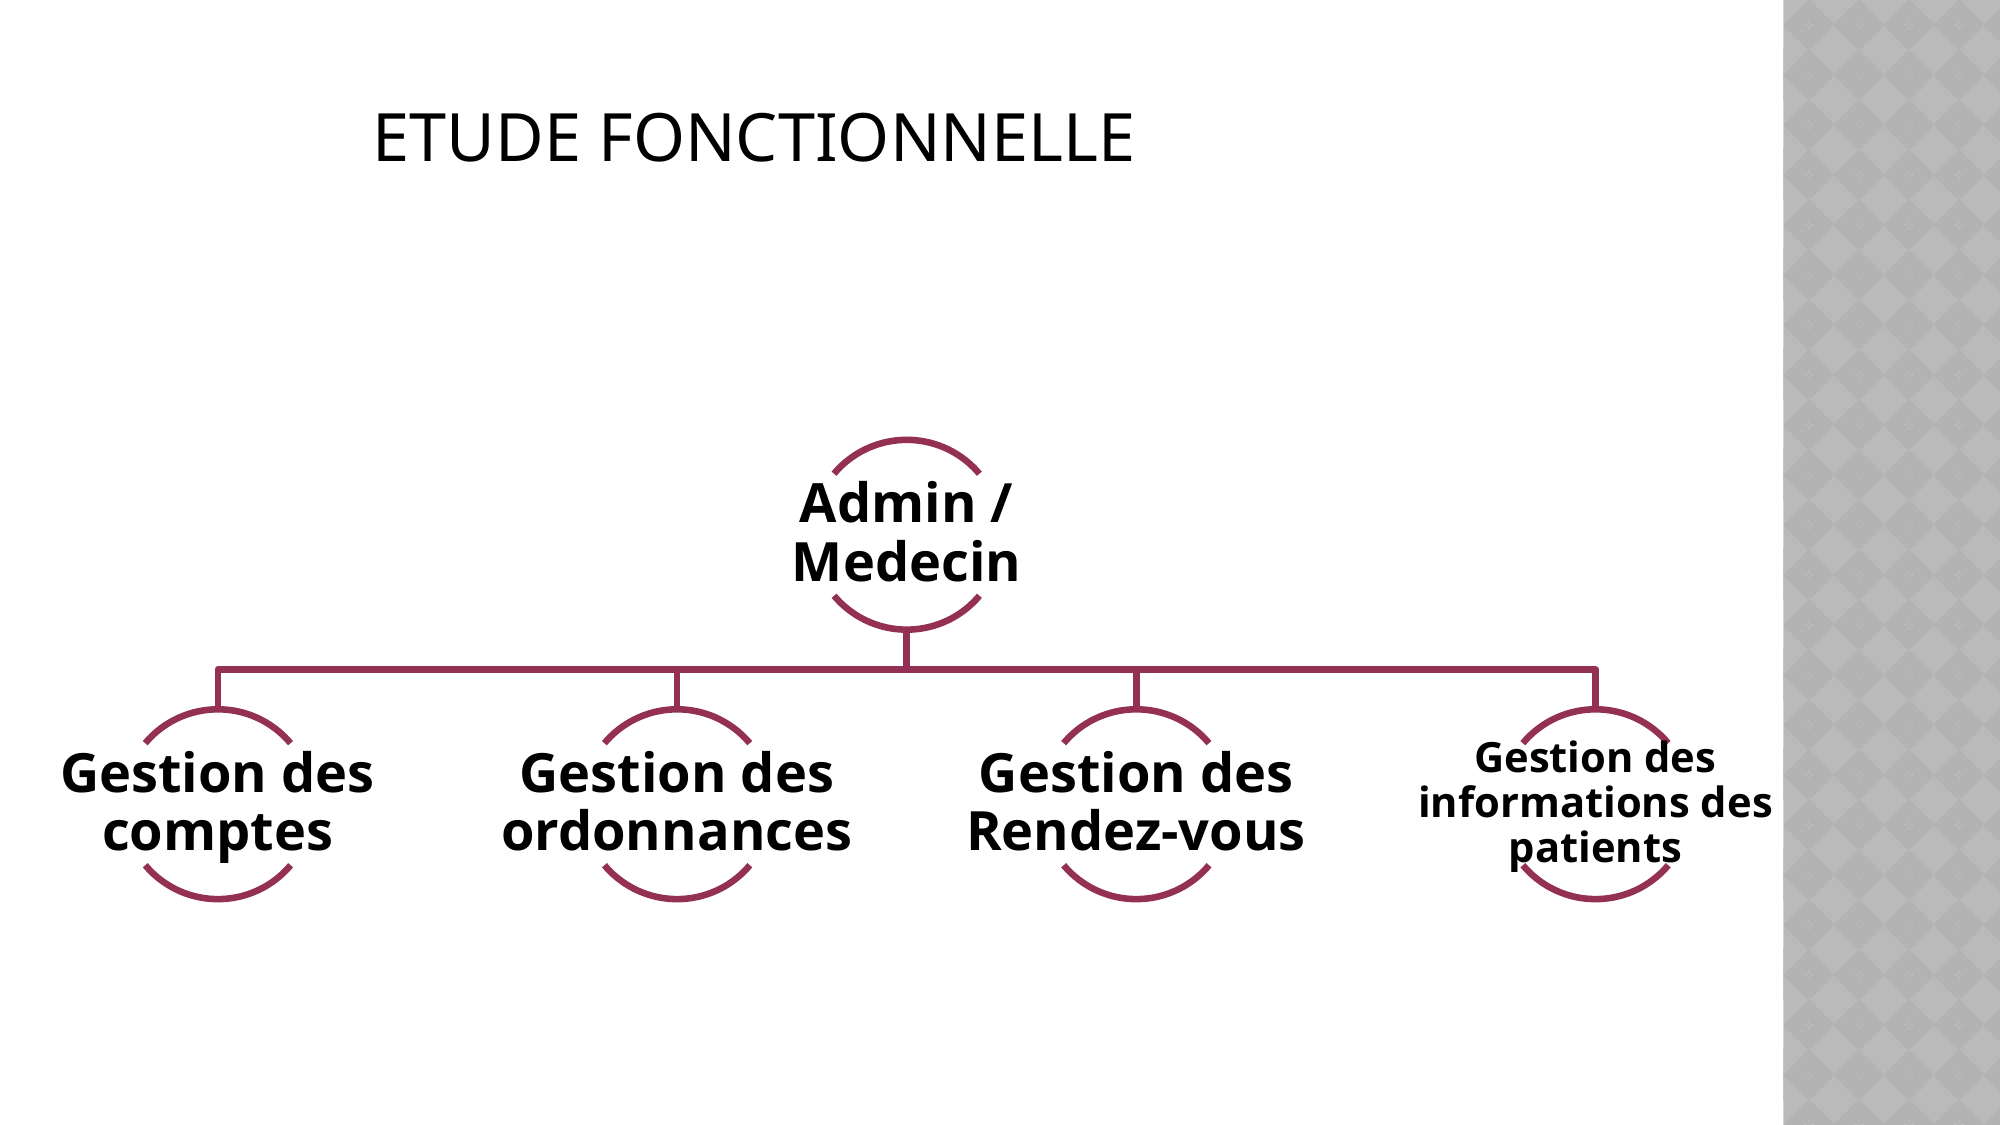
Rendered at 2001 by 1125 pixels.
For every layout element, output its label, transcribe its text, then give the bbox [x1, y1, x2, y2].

title Etude fonctionnelle [365, 59, 1375, 175]
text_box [26, 277, 1787, 1062]
